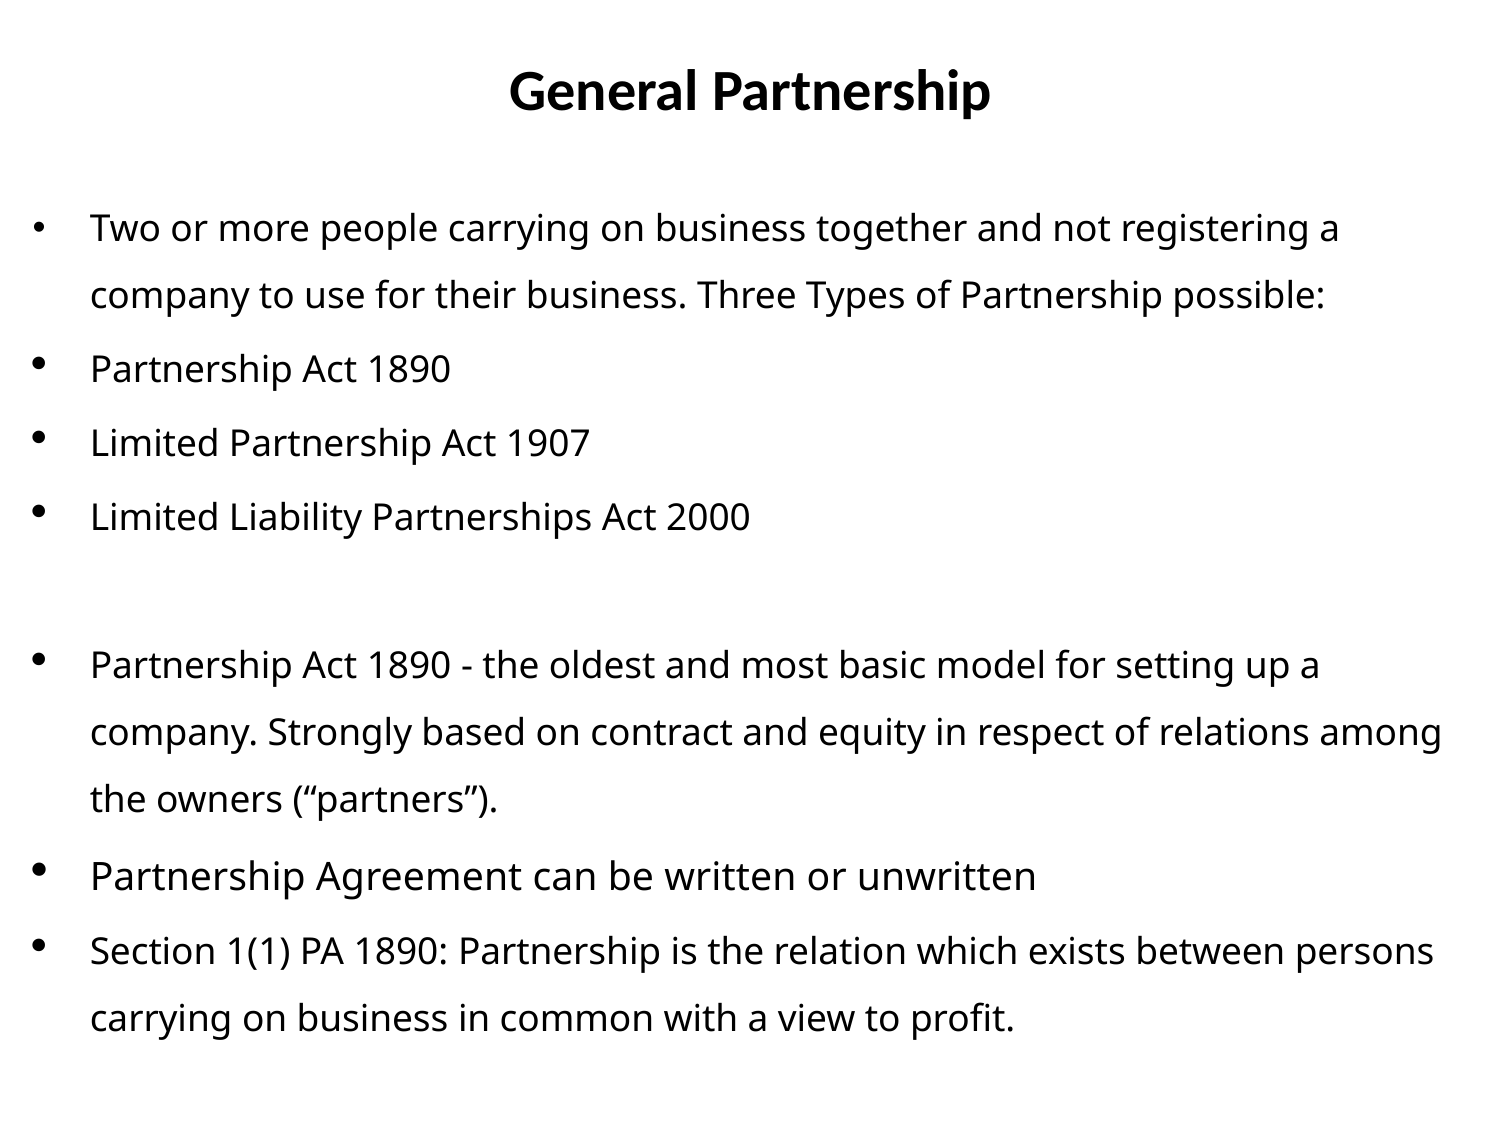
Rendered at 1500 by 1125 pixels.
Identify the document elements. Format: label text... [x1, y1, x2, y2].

title General Partnership [76, 24, 1425, 149]
list Two or more people carrying on business together and not registering a company to use for their business. Three Types of Partnership possible: Partnership Act 1890 Limited Partnership Act 1907 Limited Liability Partnerships Act 2000 Partnership Act 1890 - the oldest and most basic model for setting up a company. Strongly based on contract and equity in respect of relations among the owners (“partners”). Partnership Agreement can be written or unwritten Section 1(1) PA 1890: Partnership is the relation which exists between persons carrying on business in common with a view to profit. [17, 174, 1475, 1050]
